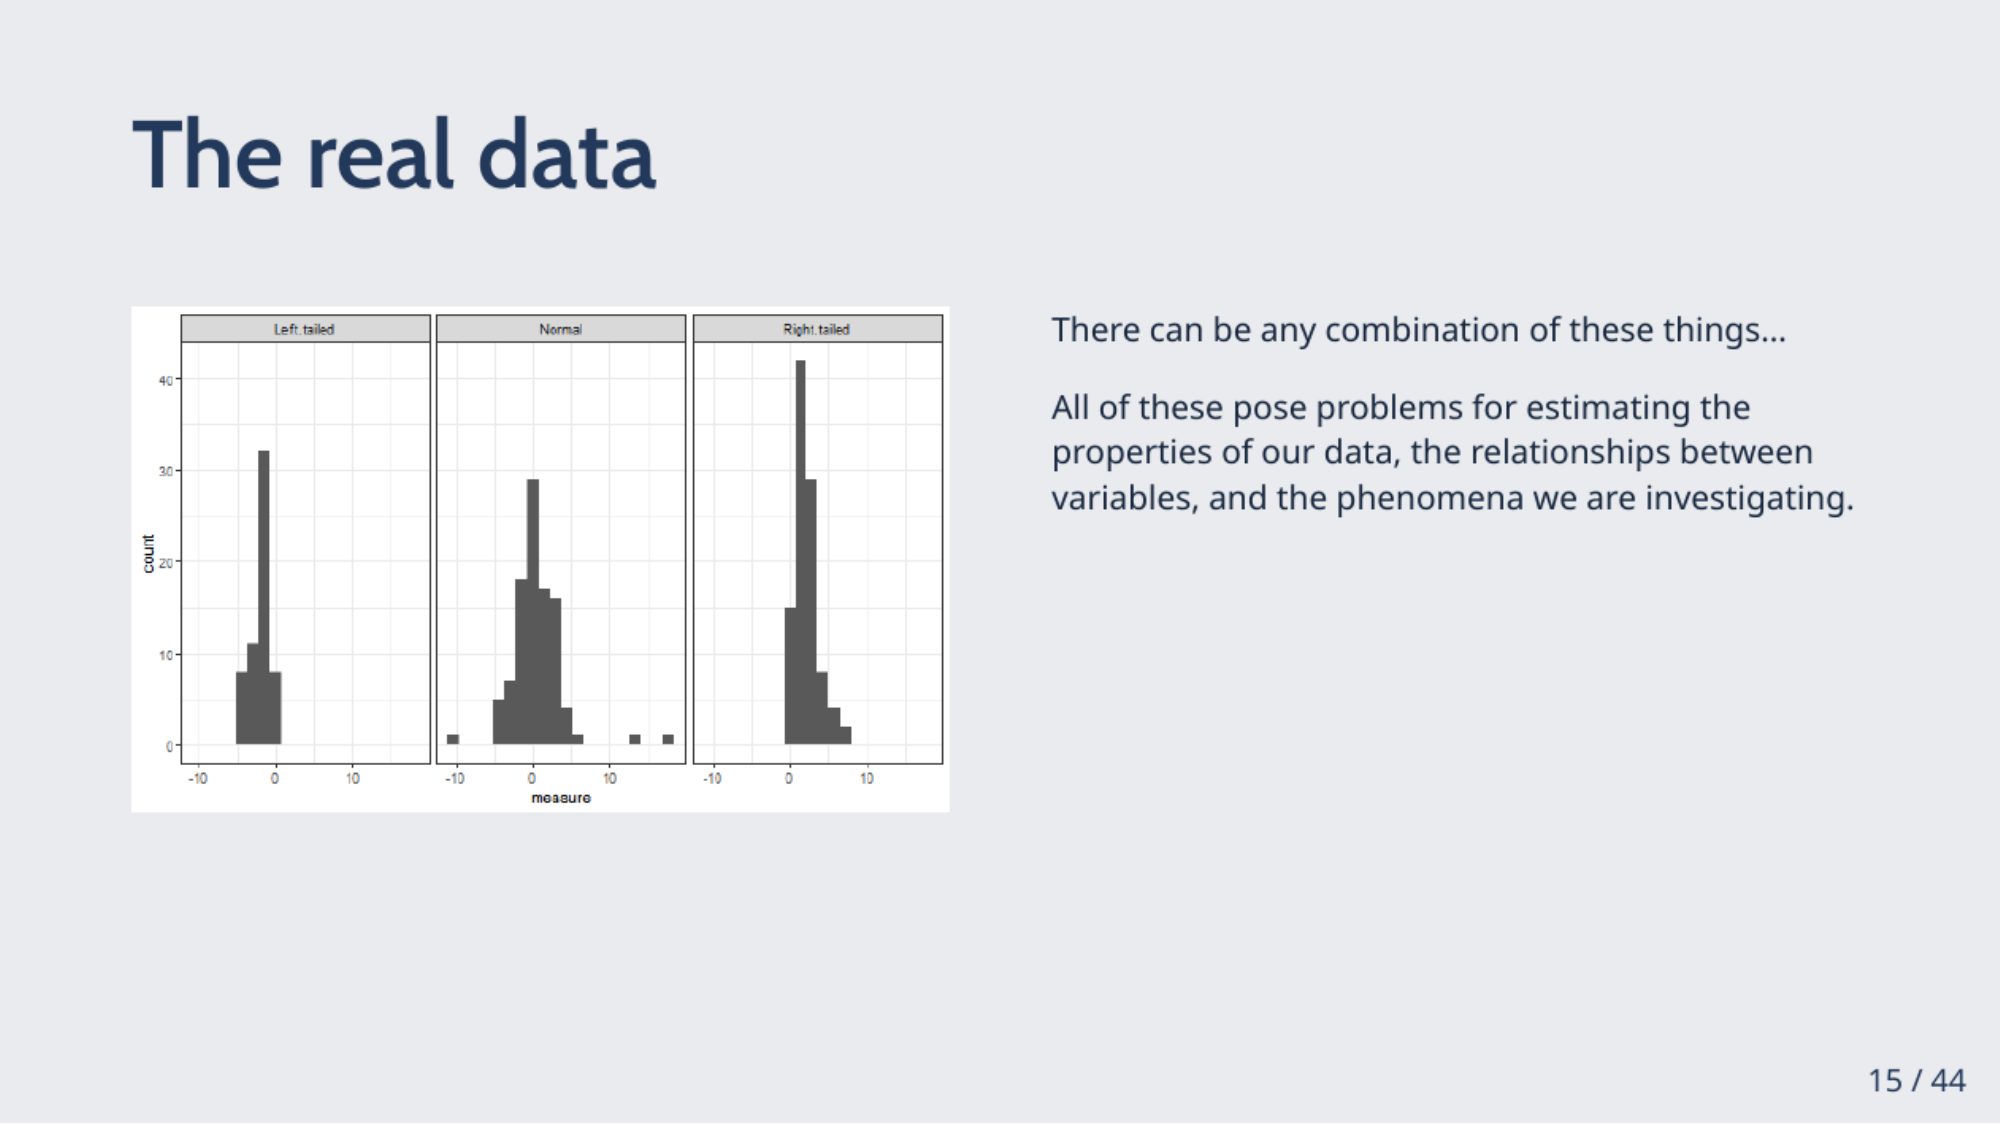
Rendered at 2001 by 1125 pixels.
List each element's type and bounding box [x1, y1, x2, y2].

list [0, 0, 2000, 1125]
